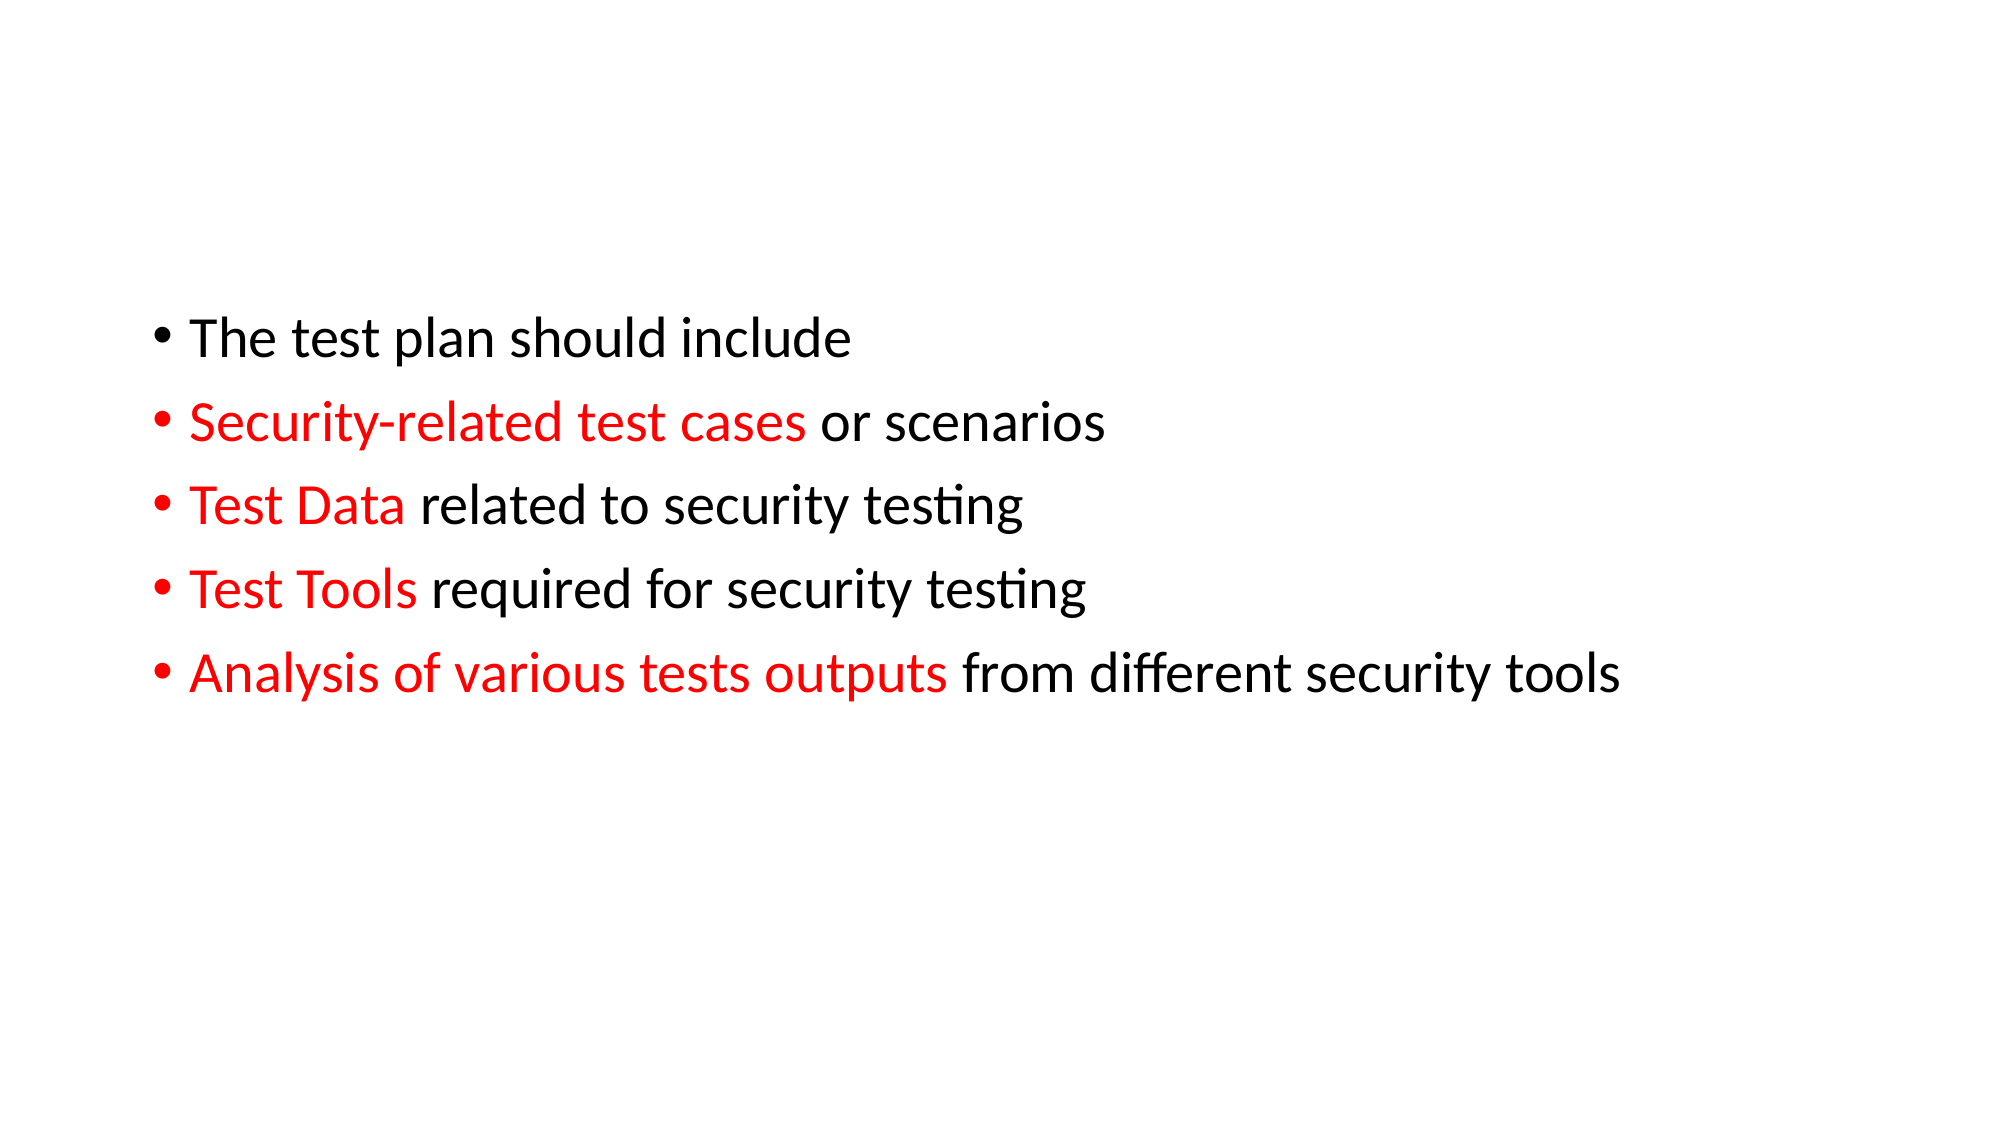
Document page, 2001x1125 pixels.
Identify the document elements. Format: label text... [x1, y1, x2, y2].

list The test plan should include Security-related test cases or scenarios Test Data related to security testing Test Tools required for security testing Analysis of various tests outputs from different security tools [137, 299, 1863, 1014]
